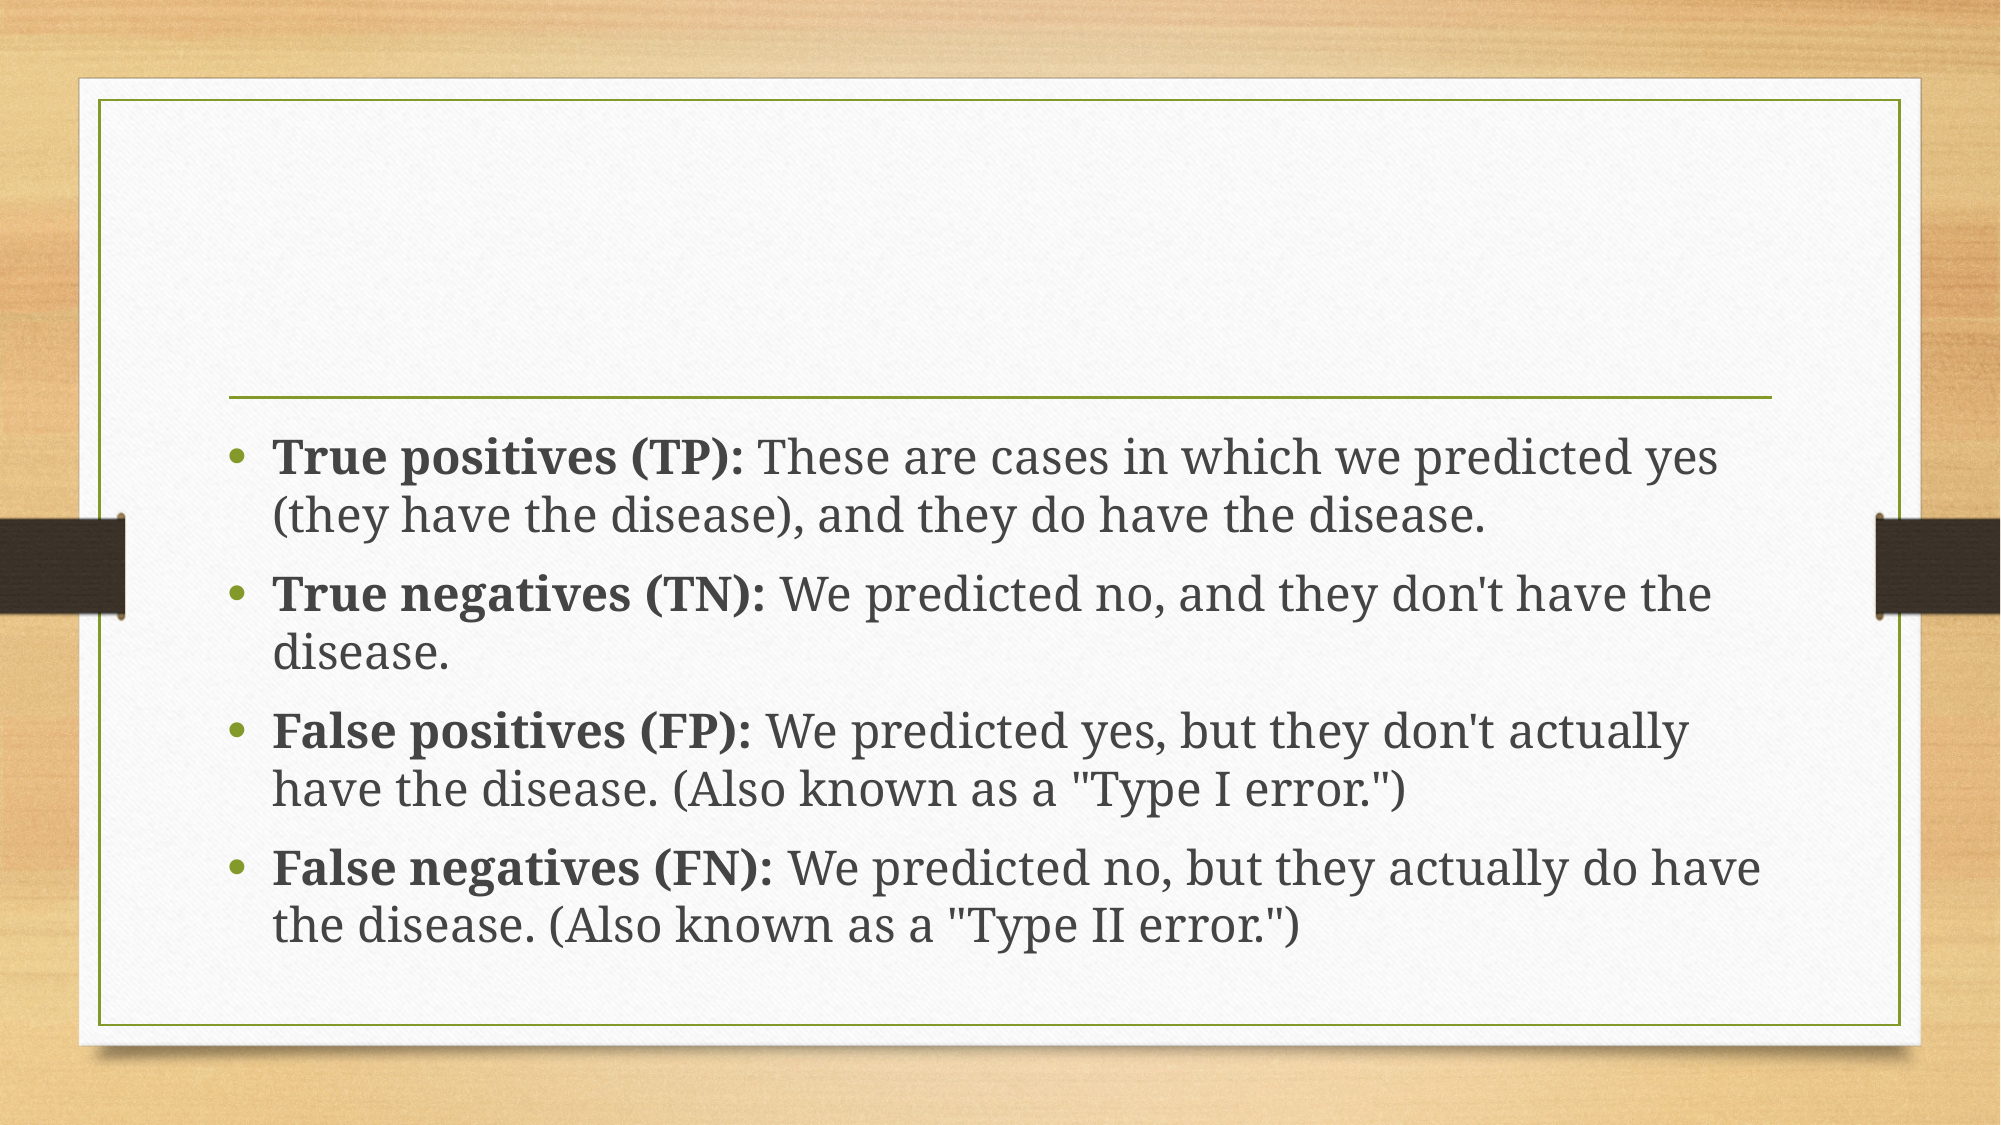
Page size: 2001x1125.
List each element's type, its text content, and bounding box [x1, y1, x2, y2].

picture [0, 0, 2001, 1125]
list True positives (TP): These are cases in which we predicted yes (they have the disease), and they do have the disease. True negatives (TN): We predicted no, and they don't have the disease. False positives (FP): We predicted yes, but they don't actually have the disease. (Also known as a "Type I error.") False negatives (FN): We predicted no, but they actually do have the disease. (Also known as a "Type II error.") [212, 419, 1788, 964]
